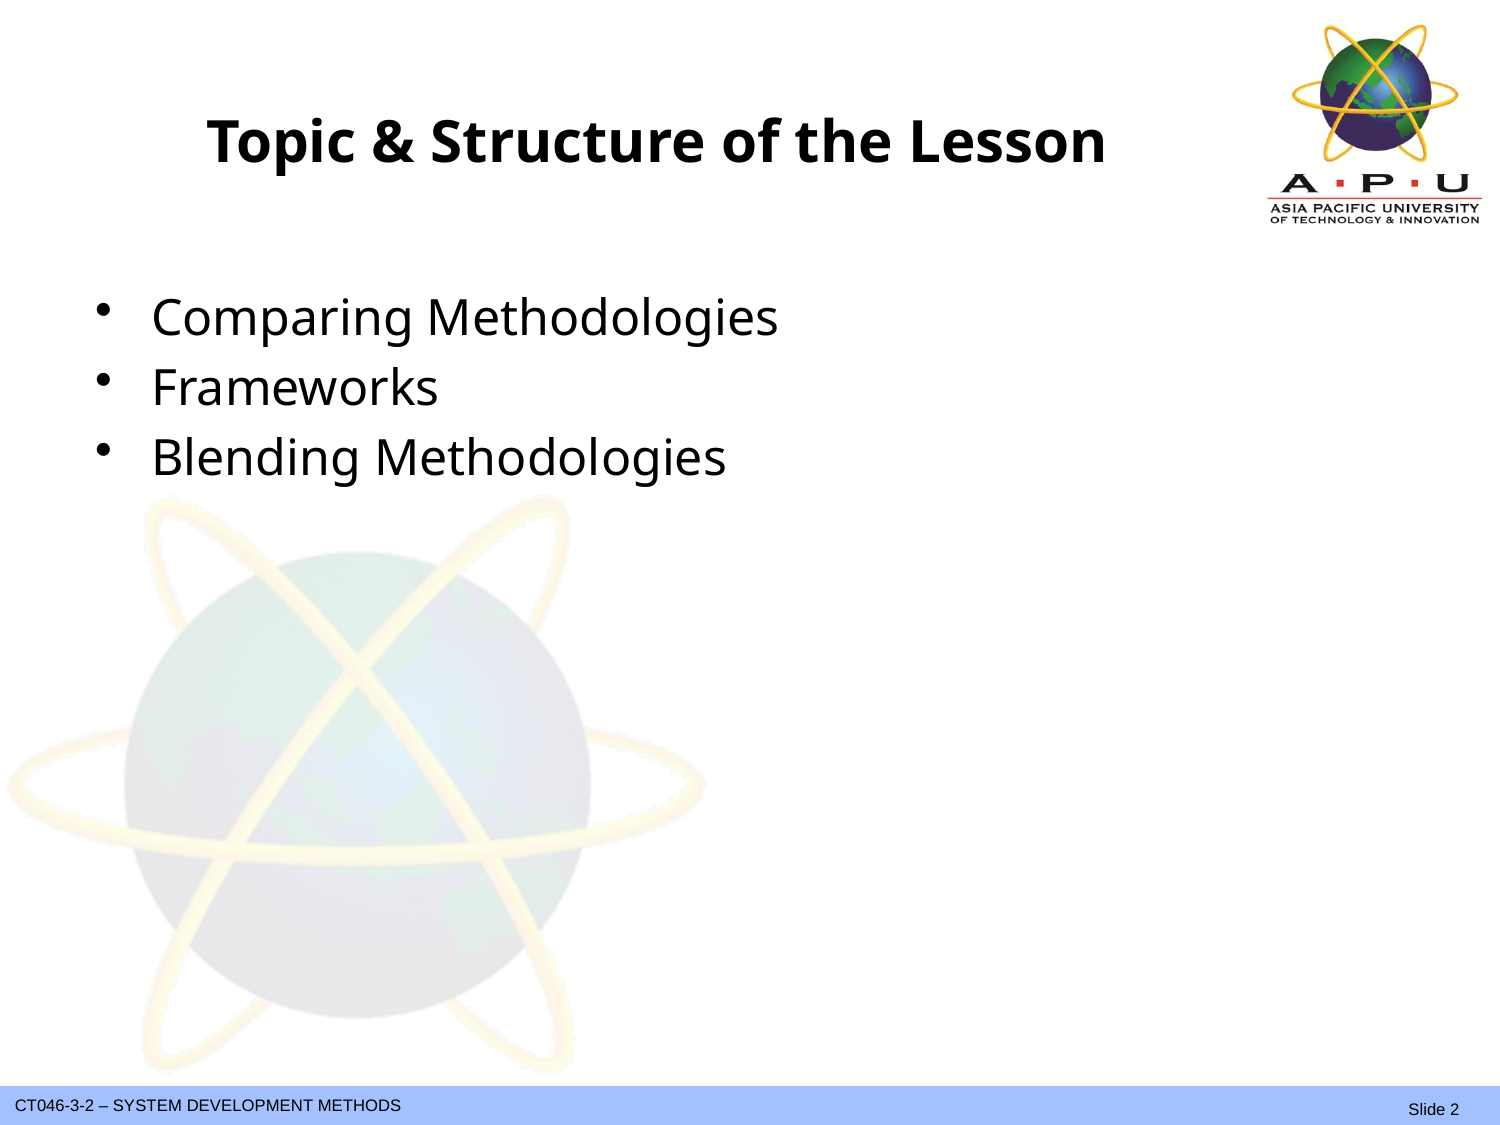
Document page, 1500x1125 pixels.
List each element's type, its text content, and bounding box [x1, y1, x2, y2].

title Topic & Structure of the Lesson [79, 44, 1236, 233]
picture [1251, 0, 1500, 249]
list Comparing Methodologies Frameworks Blending Methodologies [79, 278, 1431, 1022]
